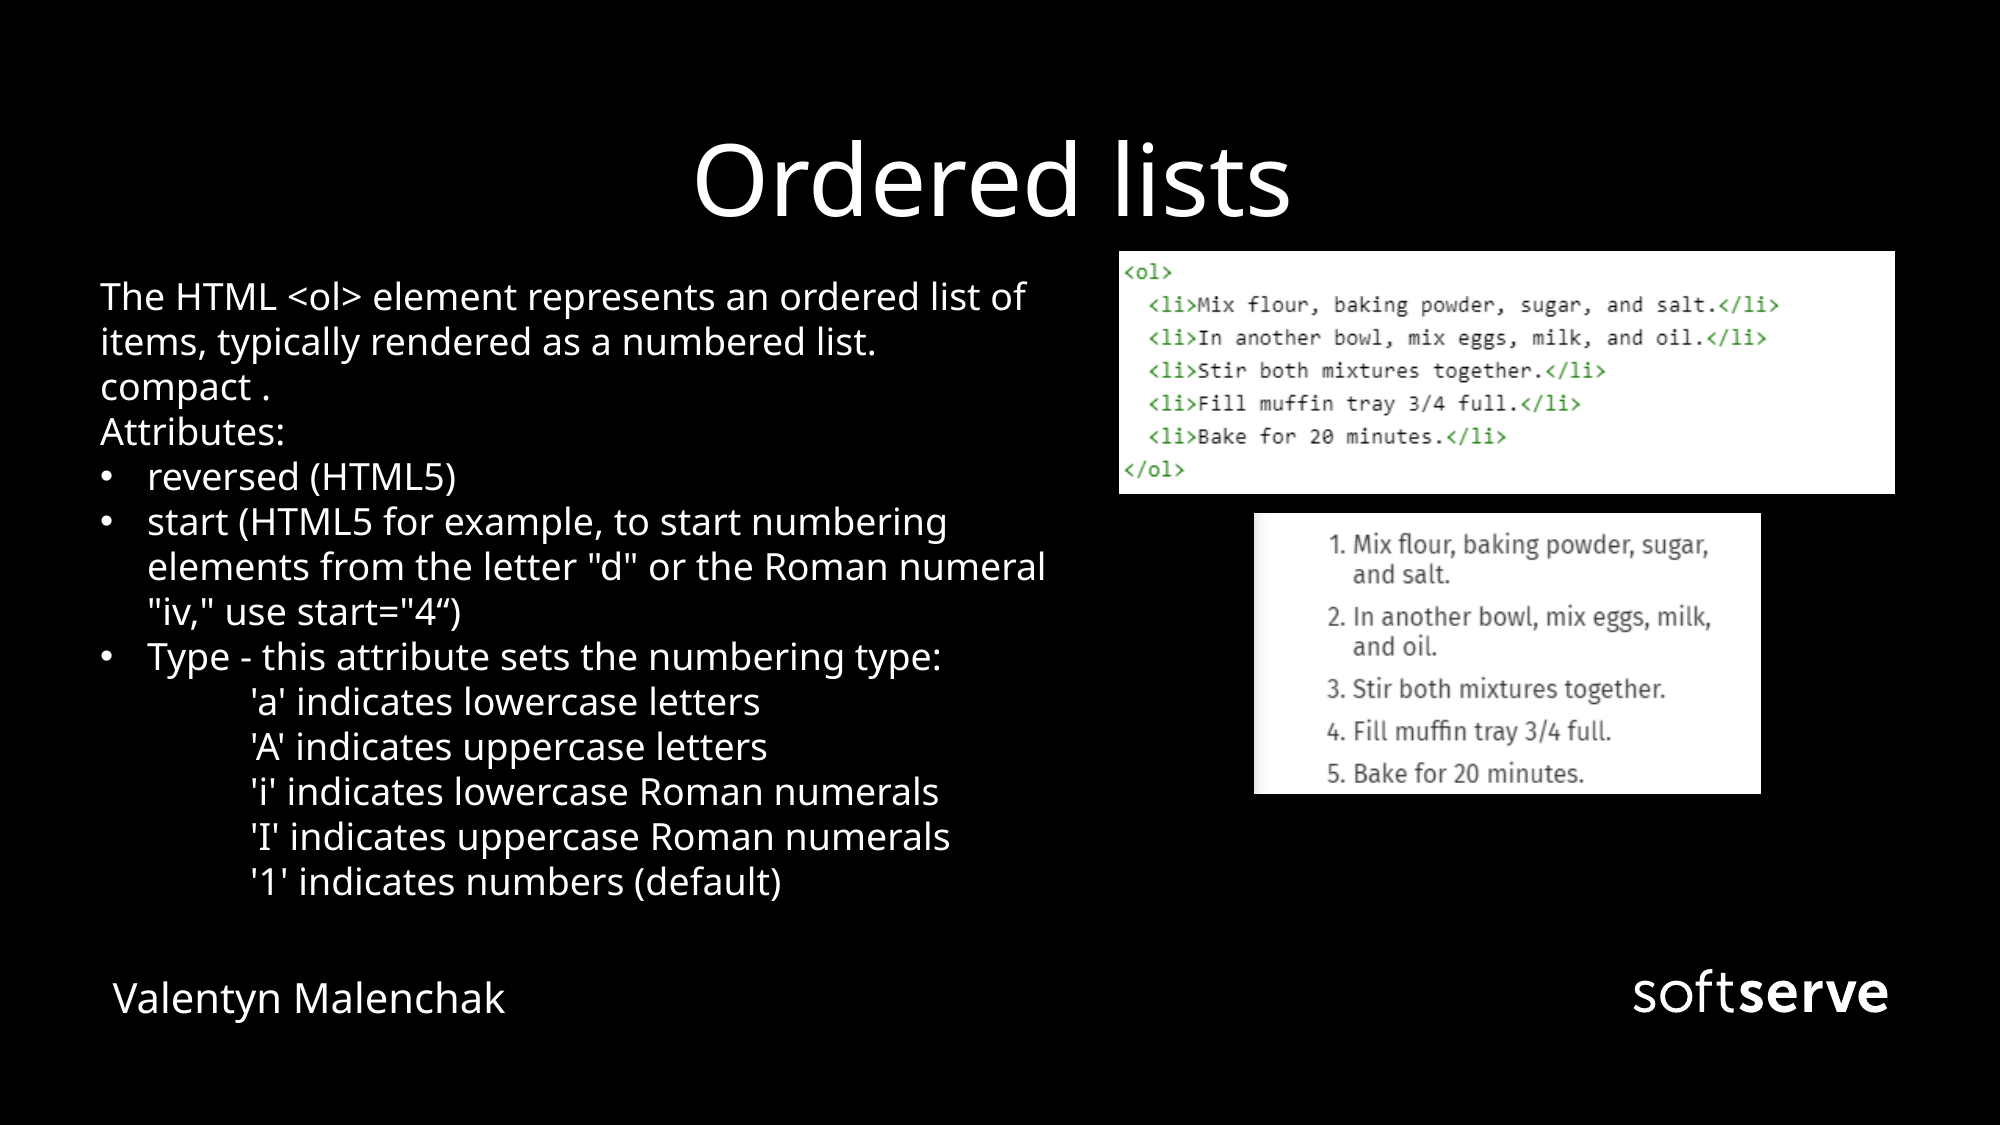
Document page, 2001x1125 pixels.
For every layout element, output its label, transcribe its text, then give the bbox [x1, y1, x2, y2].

list Valentyn Malenchak [112, 970, 682, 1019]
picture [1119, 251, 1895, 495]
text_box The HTML <ol> element represents an ordered list of items, typically rendered as a numbered list. compact . Attributes: reversed (HTML5) start (HTML5 for example, to start numbering elements from the letter "d" or the Roman numeral "iv," use start="4“) Type - this attribute sets the numbering type: 'a' indicates lowercase letters 'A' indicates uppercase letters 'i' indicates lowercase Roman numerals 'I' indicates uppercase Roman numerals '1' indicates numbers (default) [85, 265, 1086, 911]
picture [1254, 513, 1761, 794]
title Ordered lists [112, 0, 1888, 204]
